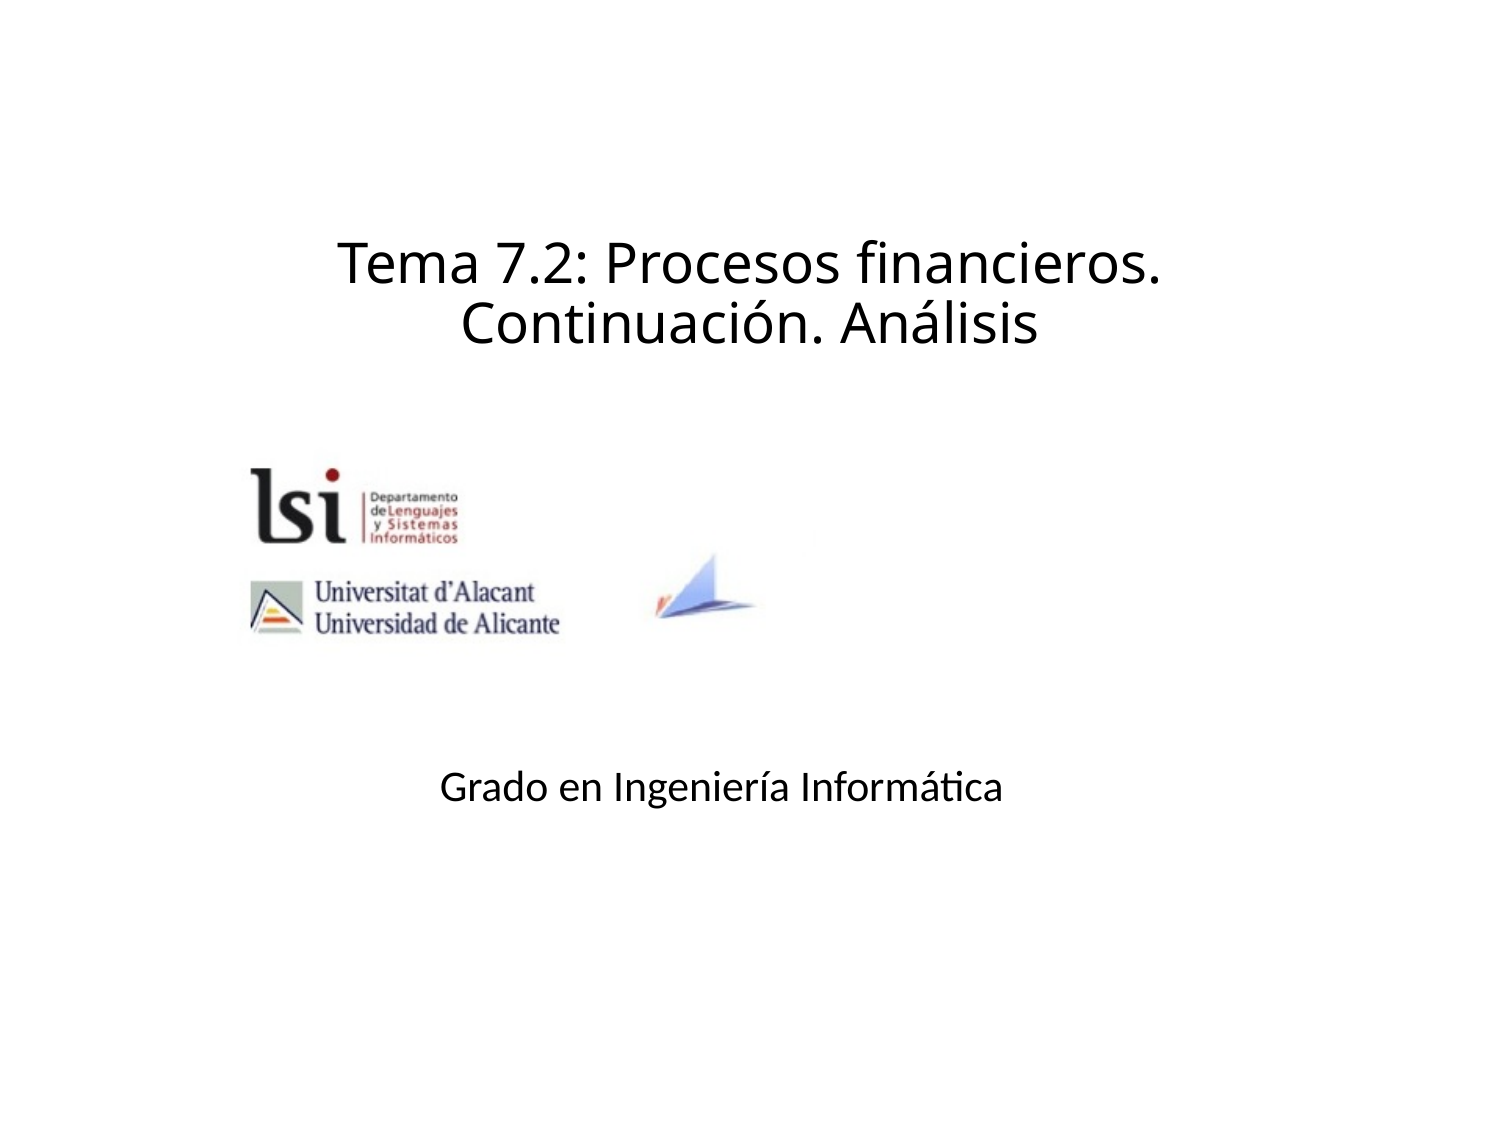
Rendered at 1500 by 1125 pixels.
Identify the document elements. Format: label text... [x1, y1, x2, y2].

title Tema 7.2: Procesos financieros. Continuación. Análisis [243, 168, 1257, 422]
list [215, 431, 816, 701]
text_box Grado en Ingeniería Informática [425, 750, 1029, 818]
